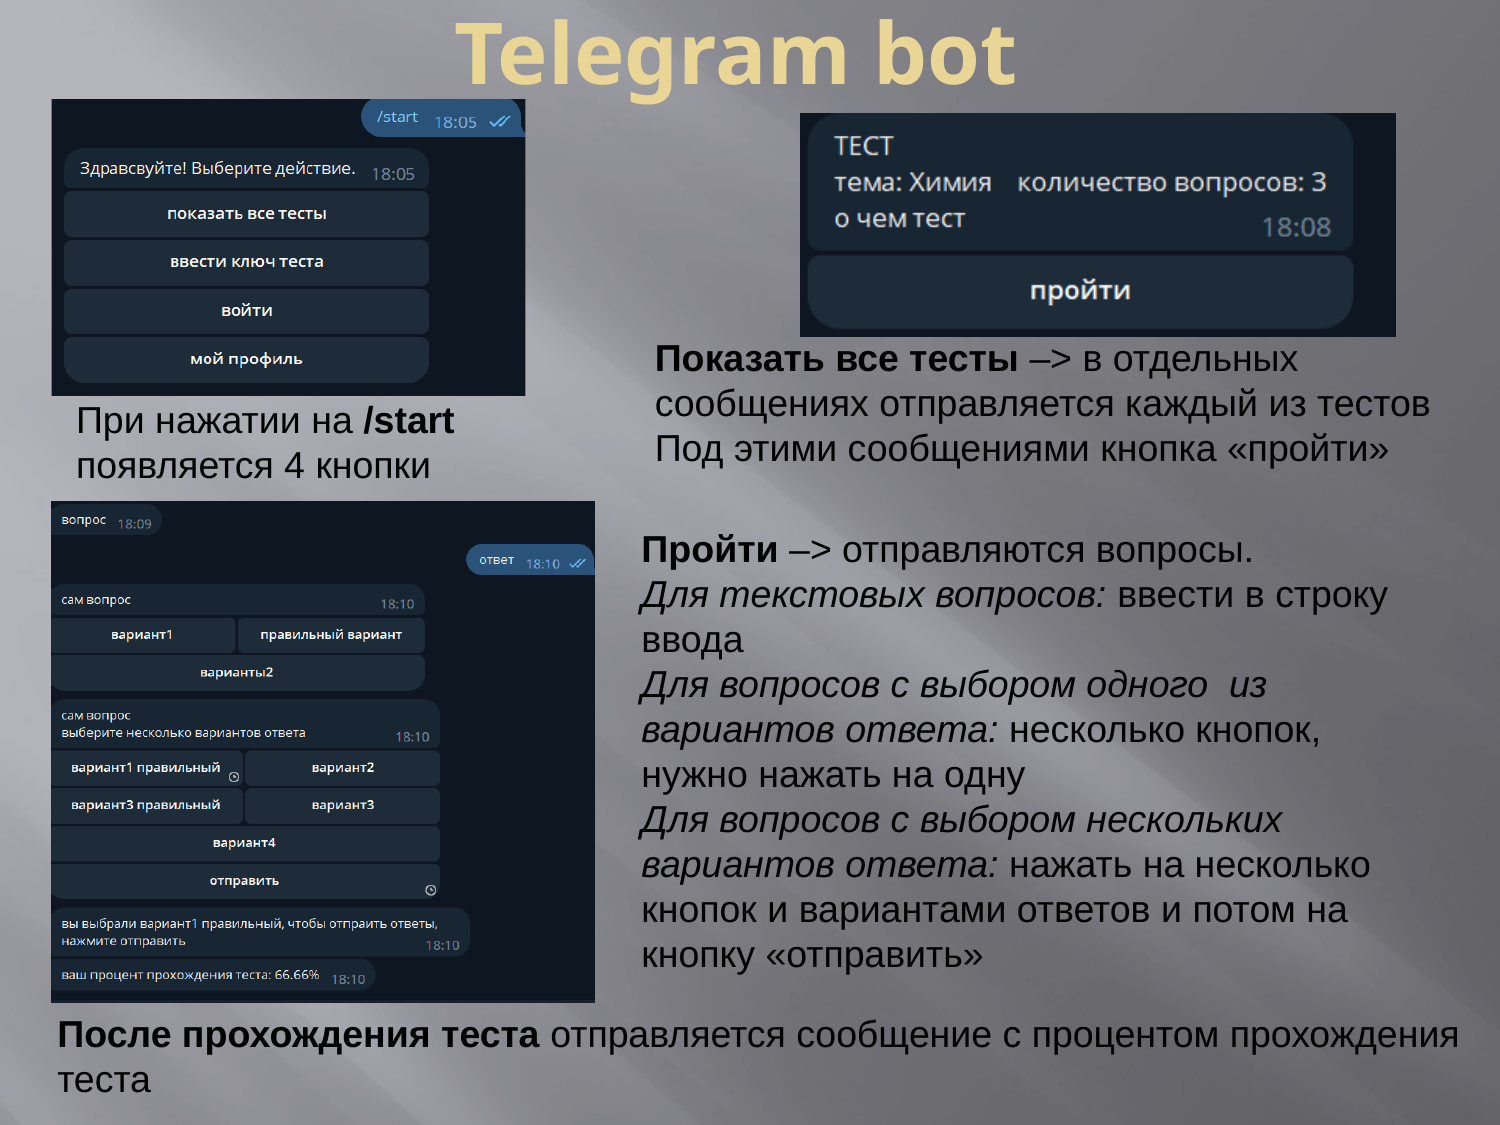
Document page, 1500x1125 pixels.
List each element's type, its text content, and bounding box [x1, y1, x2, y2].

title Telegram bot [61, 0, 1412, 109]
text_box После прохождения теста отправляется сообщение с процентом прохождения теста [42, 1002, 1500, 1108]
text_box Показать все тесты –> в отдельных сообщениях отправляется каждый из тестов Под этими сообщениями кнопка «пройти» [639, 326, 1462, 477]
text_box Пройти –> отправляются вопросы. Для текстовых вопросов: ввести в строку ввода Для вопросов с выбором одного из вариантов ответа: несколько кнопок, нужно нажать на одну Для вопросов с выбором нескольких вариантов ответа: нажать на несколько кнопок и вариантами ответов и потом на кнопку «отправить» [626, 517, 1449, 982]
text_box При нажатии на /start появляется 4 кнопки [61, 388, 621, 494]
picture [0, 0, 1500, 1125]
